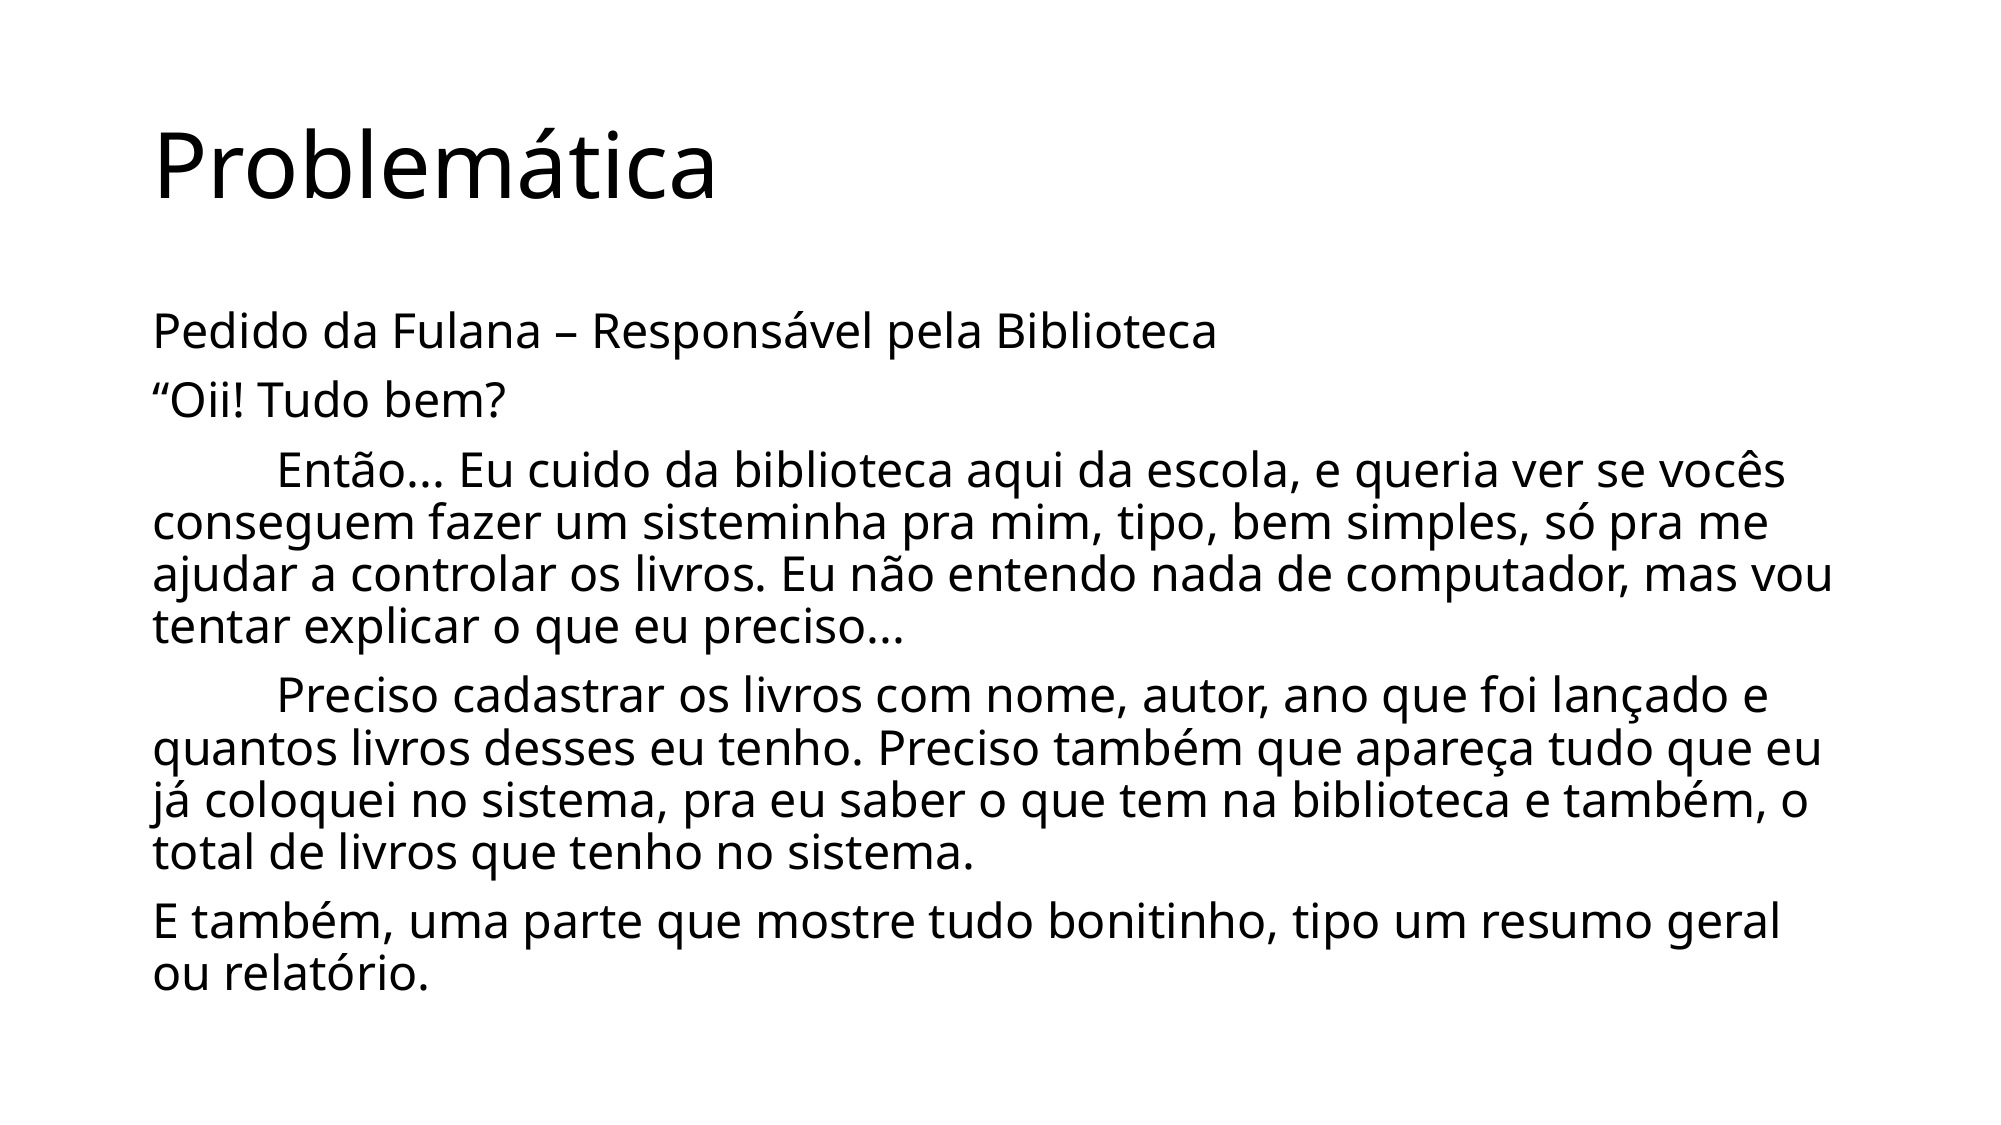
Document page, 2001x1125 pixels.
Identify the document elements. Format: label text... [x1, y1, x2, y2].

list Pedido da Fulana – Responsável pela Biblioteca “Oii! Tudo bem? Então... Eu cuido da biblioteca aqui da escola, e queria ver se vocês conseguem fazer um sisteminha pra mim, tipo, bem simples, só pra me ajudar a controlar os livros. Eu não entendo nada de computador, mas vou tentar explicar o que eu preciso... Preciso cadastrar os livros com nome, autor, ano que foi lançado e quantos livros desses eu tenho. Preciso também que apareça tudo que eu já coloquei no sistema, pra eu saber o que tem na biblioteca e também, o total de livros que tenho no sistema. E também, uma parte que mostre tudo bonitinho, tipo um resumo geral ou relatório. [137, 299, 1863, 1014]
title Problemática [137, 59, 1863, 278]
